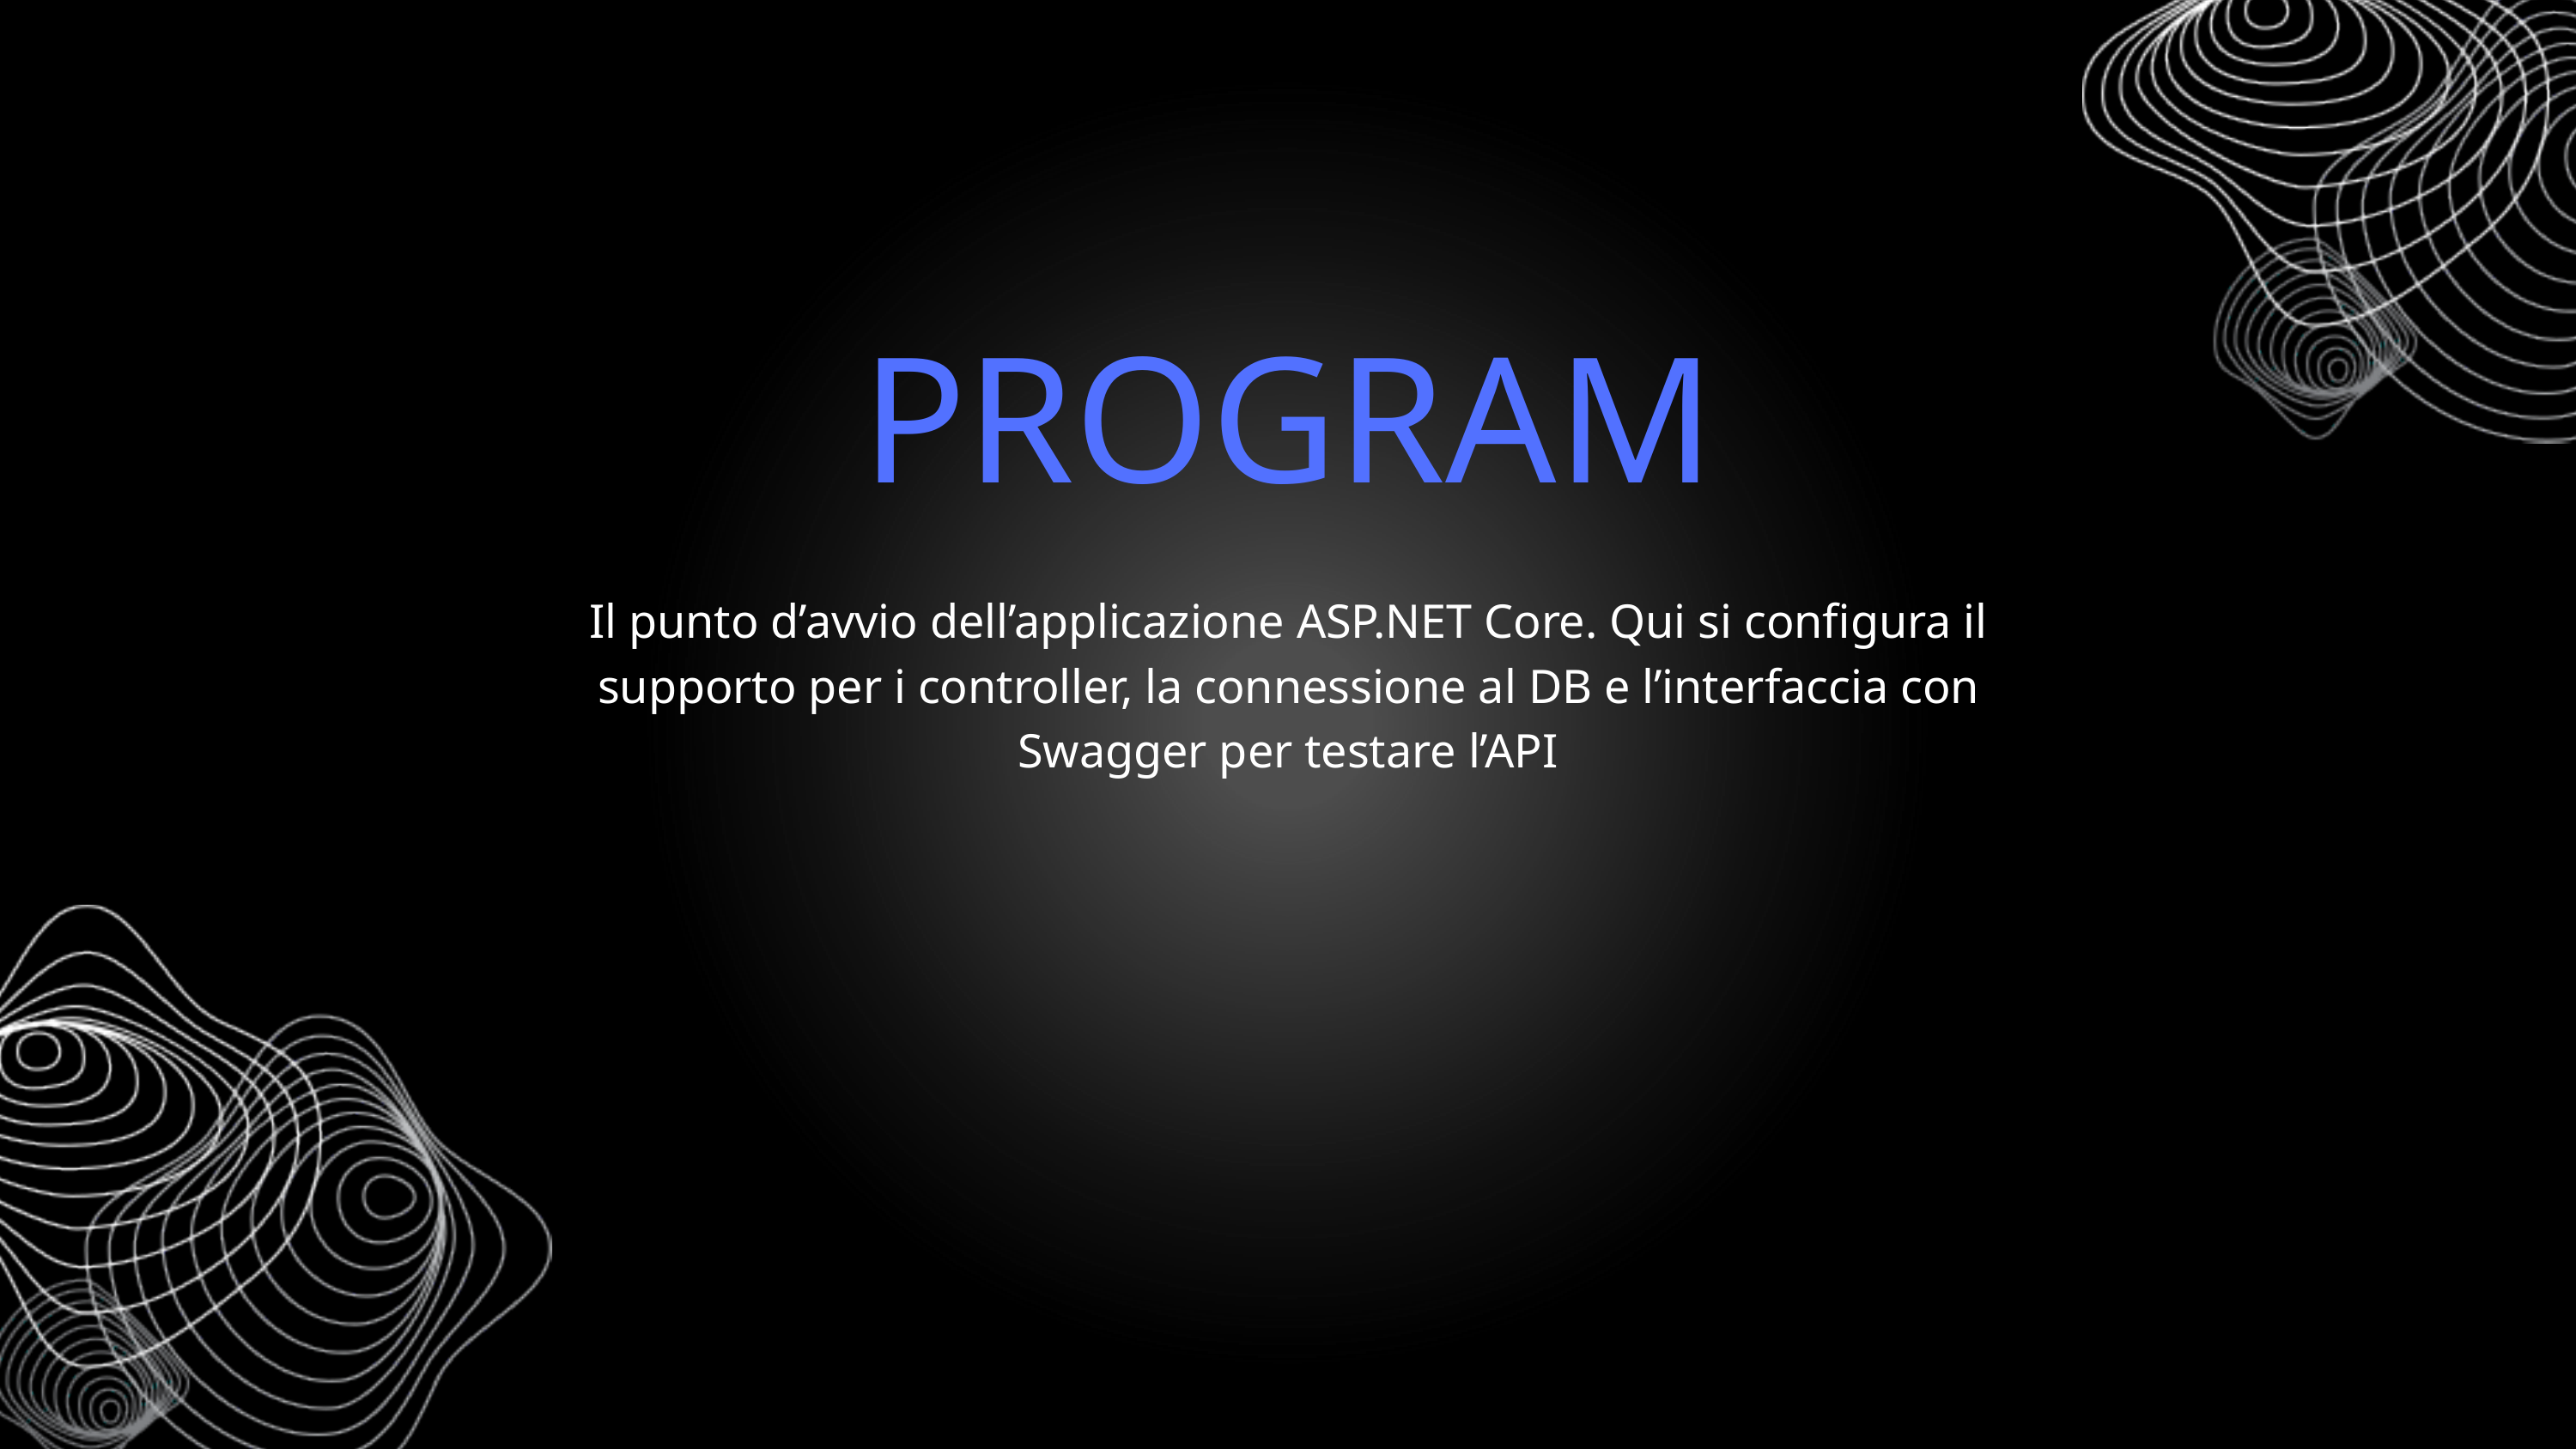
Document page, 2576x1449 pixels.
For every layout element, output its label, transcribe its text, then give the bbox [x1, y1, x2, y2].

text_box PROGRAM [820, 320, 1756, 518]
text_box [640, 76, 1936, 583]
text_box [640, 778, 1936, 1373]
text_box Il punto d’avvio dell’applicazione ASP.NET Core. Qui si configura il supporto per i controller, la connessione al DB e l’interfaccia con Swagger per testare l’API [552, 583, 2024, 778]
text_box [0, 905, 553, 1449]
text_box [2081, 0, 2576, 444]
